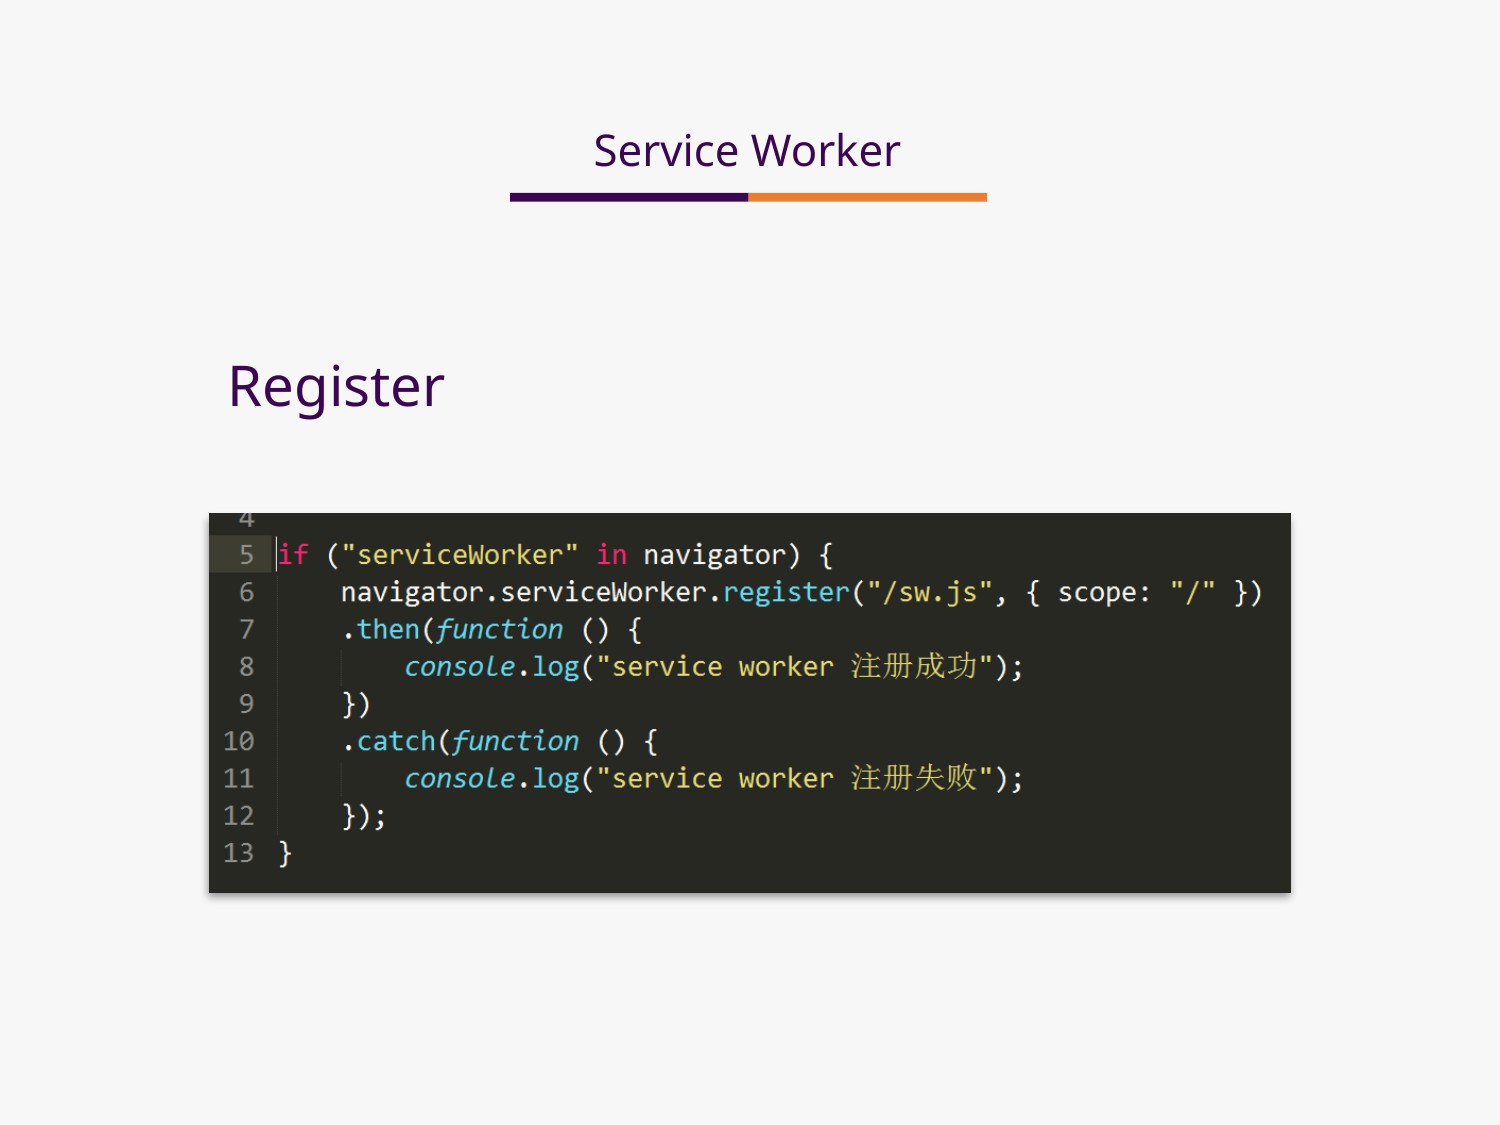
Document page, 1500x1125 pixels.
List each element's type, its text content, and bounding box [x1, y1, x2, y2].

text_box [434, 115, 1060, 202]
picture [208, 513, 1291, 893]
text_box Register [213, 353, 1082, 425]
